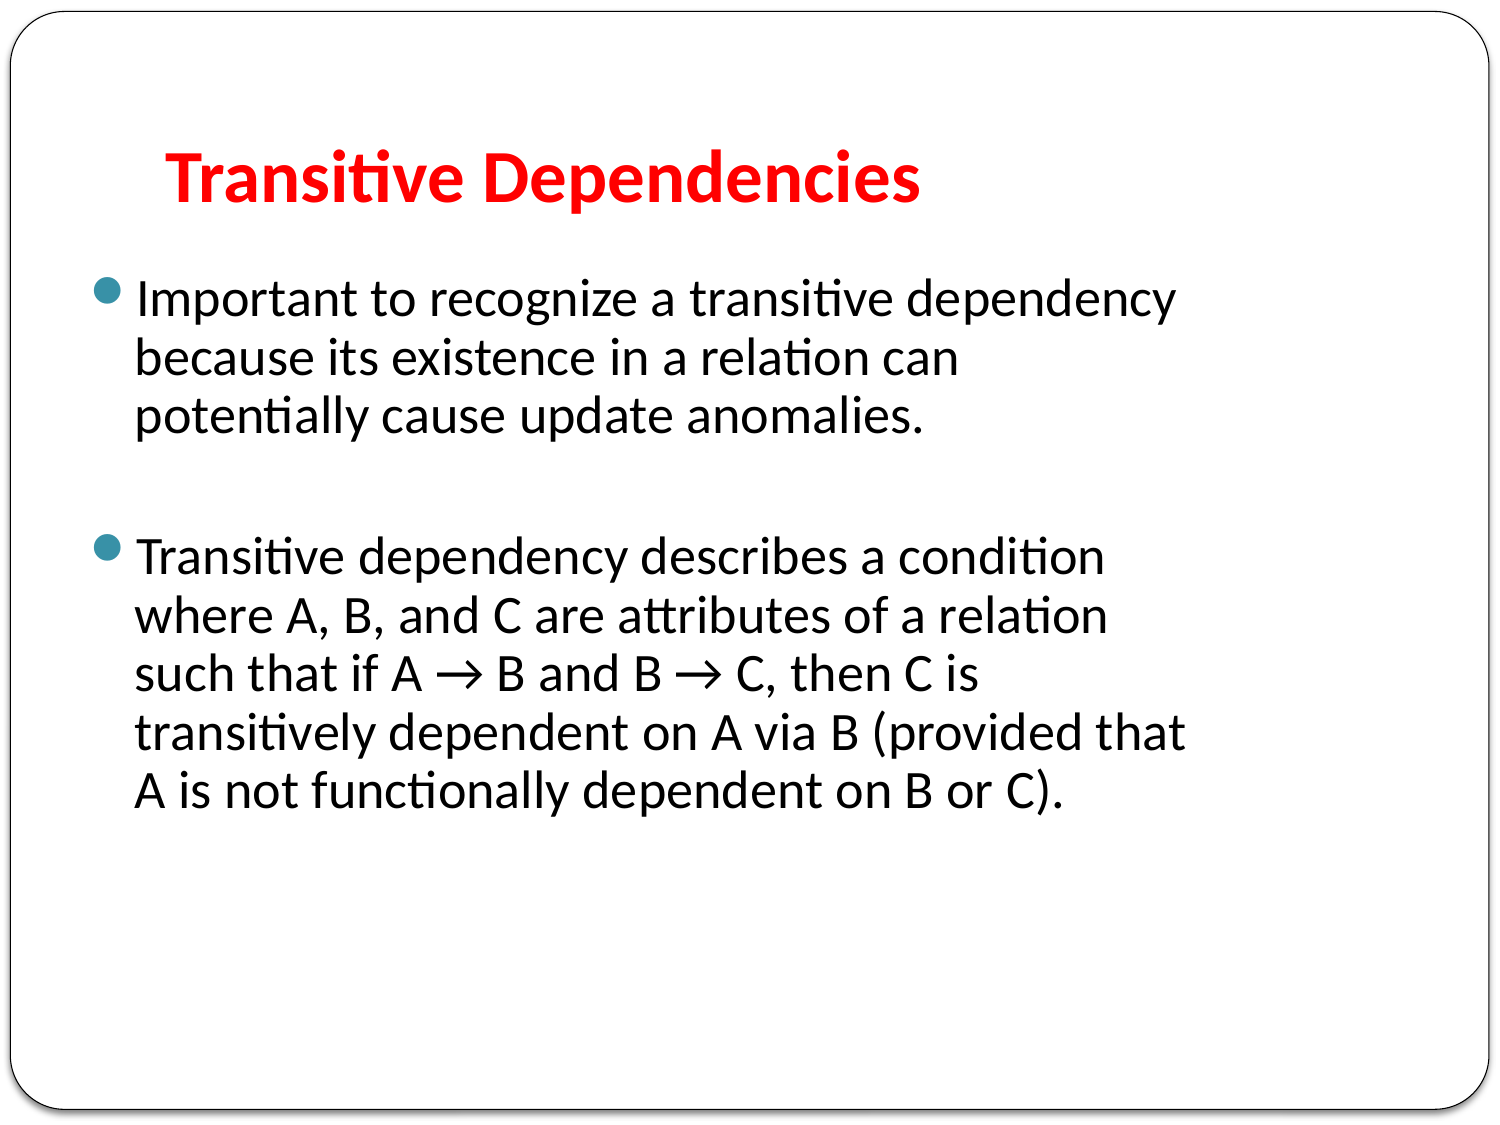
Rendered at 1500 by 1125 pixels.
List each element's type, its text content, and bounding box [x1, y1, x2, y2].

list Important to recognize a transitive dependency because its existence in a relation can potentially cause update anomalies. Transitive dependency describes a condition where A, B, and C are attributes of a relation such that if A → B and B → C, then C is transitively dependent on A via B (provided that A is not functionally dependent on B or C). [74, 262, 1216, 1006]
title Transitive Dependencies [149, 44, 1426, 233]
